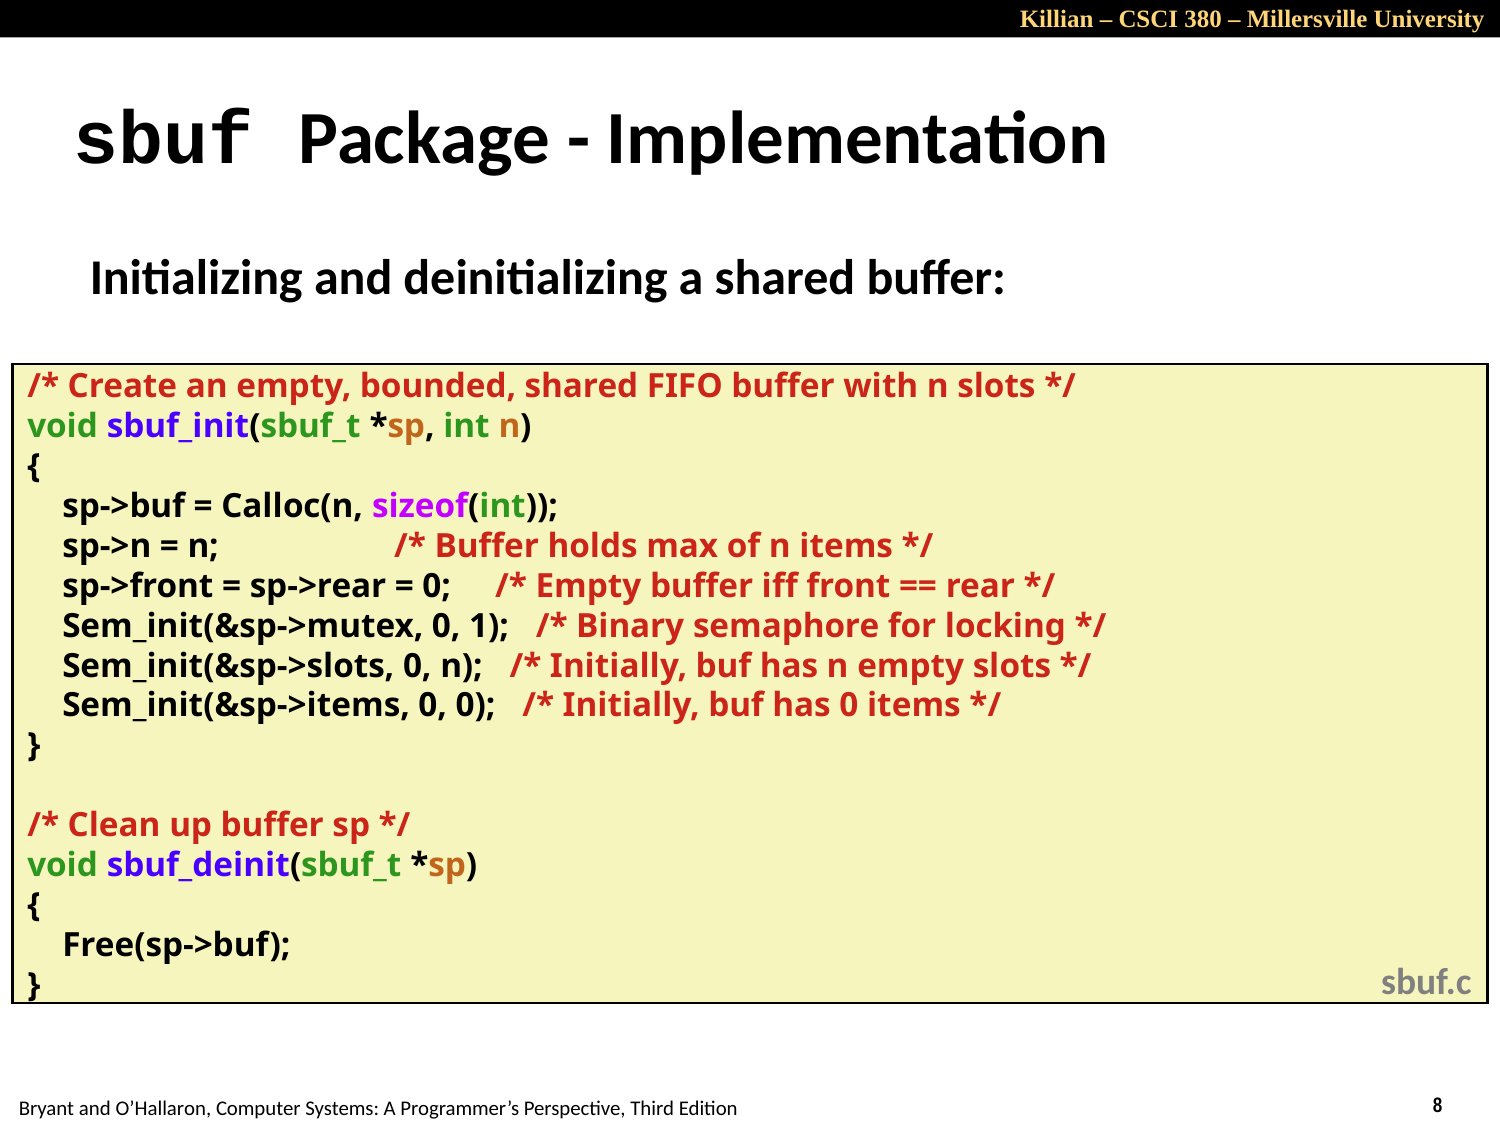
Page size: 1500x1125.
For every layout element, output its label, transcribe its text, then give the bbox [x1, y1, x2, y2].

text_box /* Create an empty, bounded, shared FIFO buffer with n slots */ void sbuf_init(sbuf_t *sp, int n) { sp->buf = Calloc(n, sizeof(int)); sp->n = n; /* Buffer holds max of n items */ sp->front = sp->rear = 0; /* Empty buffer iff front == rear */ Sem_init(&sp->mutex, 0, 1); /* Binary semaphore for locking */ Sem_init(&sp->slots, 0, n); /* Initially, buf has n empty slots */ Sem_init(&sp->items, 0, 0); /* Initially, buf has 0 items */ } /* Clean up buffer sp */ void sbuf_deinit(sbuf_t *sp) { Free(sp->buf); } [12, 364, 1488, 1003]
text_box sbuf.c [1366, 949, 1487, 1010]
text_box Initializing and deinitializing a shared buffer: [74, 236, 1213, 312]
title sbuf Package - Implementation [58, 71, 1434, 197]
